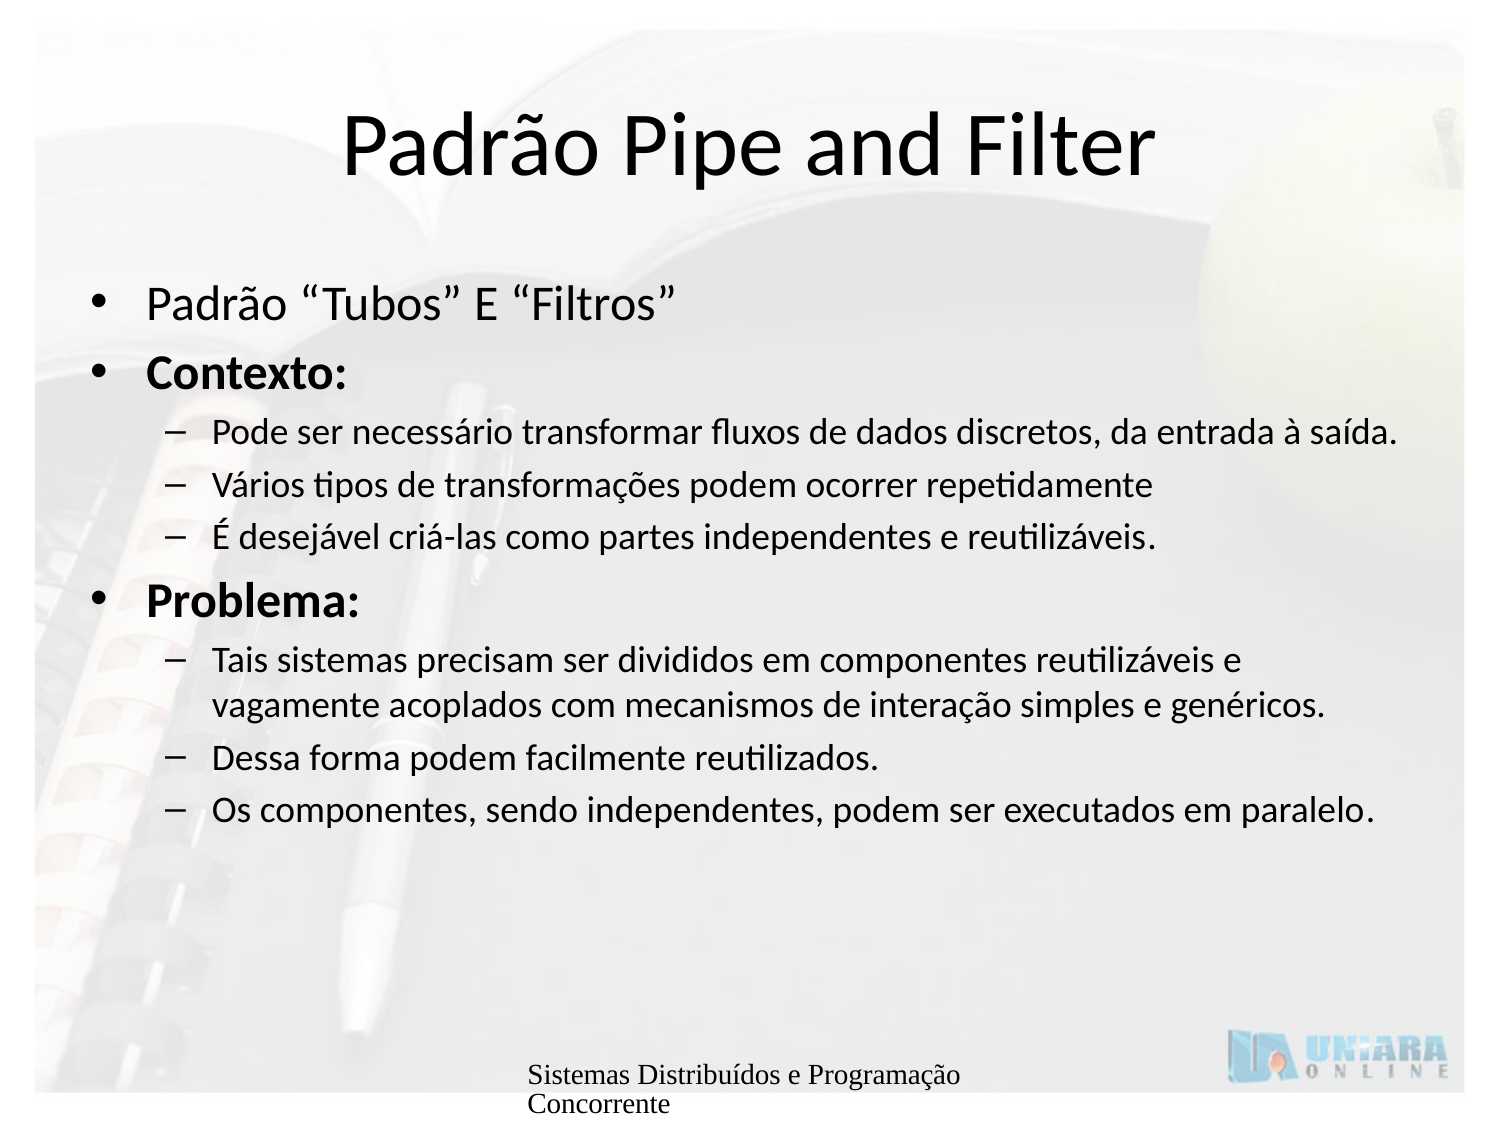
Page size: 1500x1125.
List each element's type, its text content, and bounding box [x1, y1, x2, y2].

list Padrão “Tubos” E “Filtros” Contexto: Pode ser necessário transformar fluxos de dados discretos, da entrada à saída. Vários tipos de transformações podem ocorrer repetidamente É desejável criá-las como partes independentes e reutilizáveis. Problema: Tais sistemas precisam ser divididos em componentes reutilizáveis e vagamente acoplados com mecanismos de interação simples e genéricos. Dessa forma podem facilmente reutilizados. Os componentes, sendo independentes, podem ser executados em paralelo. [75, 262, 1425, 1005]
footer Sistemas Distribuídos e Programação Concorrente [512, 1042, 988, 1103]
title Padrão Pipe and Filter [75, 45, 1425, 233]
